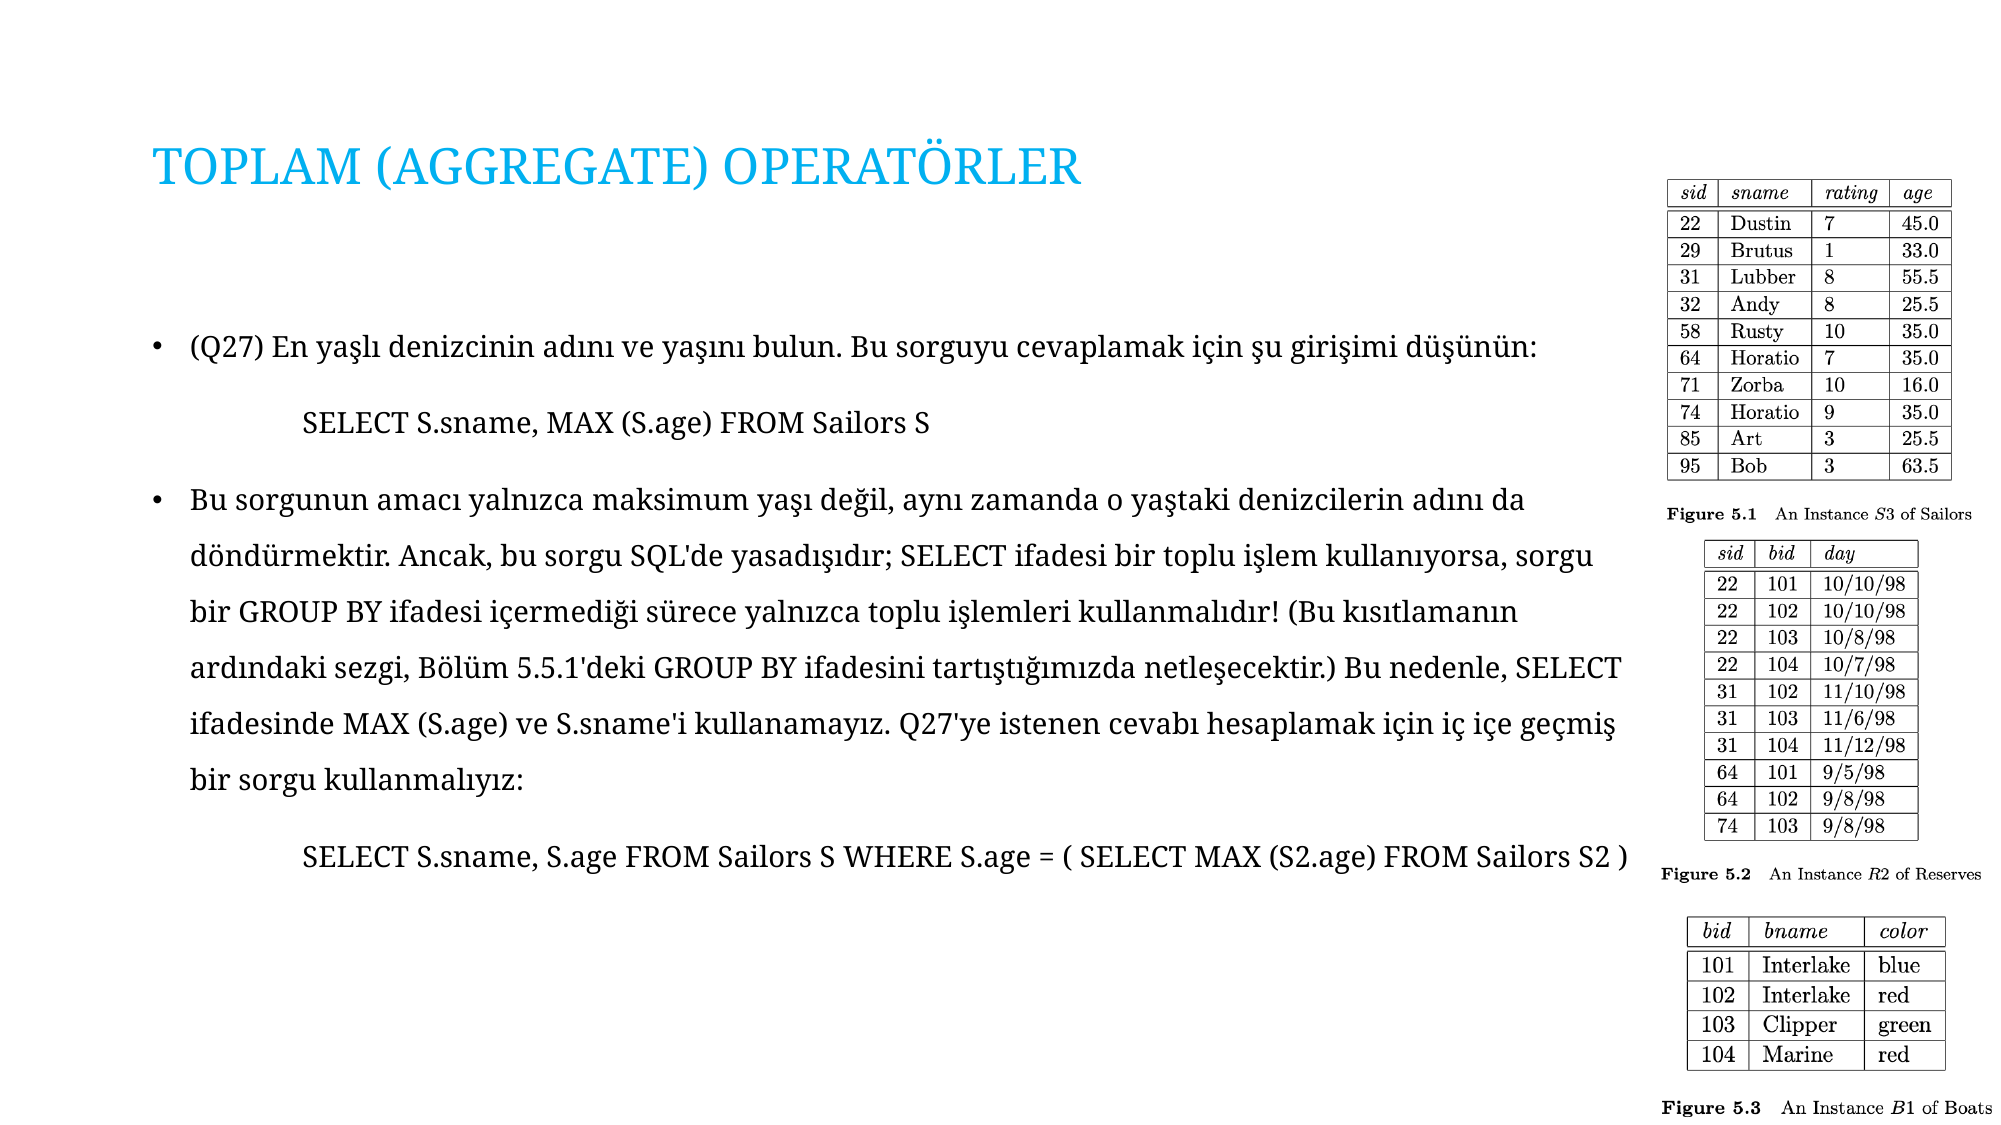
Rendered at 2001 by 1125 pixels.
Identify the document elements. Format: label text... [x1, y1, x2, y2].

list (Q27) En yaşlı denizcinin adını ve yaşını bulun. Bu sorguyu cevaplamak için şu girişimi düşünün: SELECT S.sname, MAX (S.age) FROM Sailors S Bu sorgunun amacı yalnızca maksimum yaşı değil, aynı zamanda o yaştaki denizcilerin adını da döndürmektir. Ancak, bu sorgu SQL'de yasadışıdır; SELECT ifadesi bir toplu işlem kullanıyorsa, sorgu bir GROUP BY ifadesi içermediği sürece yalnızca toplu işlemleri kullanmalıdır! (Bu kısıtlamanın ardındaki sezgi, Bölüm 5.5.1'deki GROUP BY ifadesini tartıştığımızda netleşecektir.) Bu nedenle, SELECT ifadesinde MAX (S.age) ve S.sname'i kullanamayız. Q27'ye istenen cevabı hesaplamak için iç içe geçmiş bir sorgu kullanmalıyız: SELECT S.sname, S.age FROM Sailors S WHERE S.age = ( SELECT MAX (S2.age) FROM Sailors S2 ) [137, 299, 1652, 1066]
picture [1656, 904, 2000, 1125]
title TOPLAM (AGGREGATE) OPERATÖRLER [137, 59, 1863, 278]
picture [1656, 166, 1988, 889]
